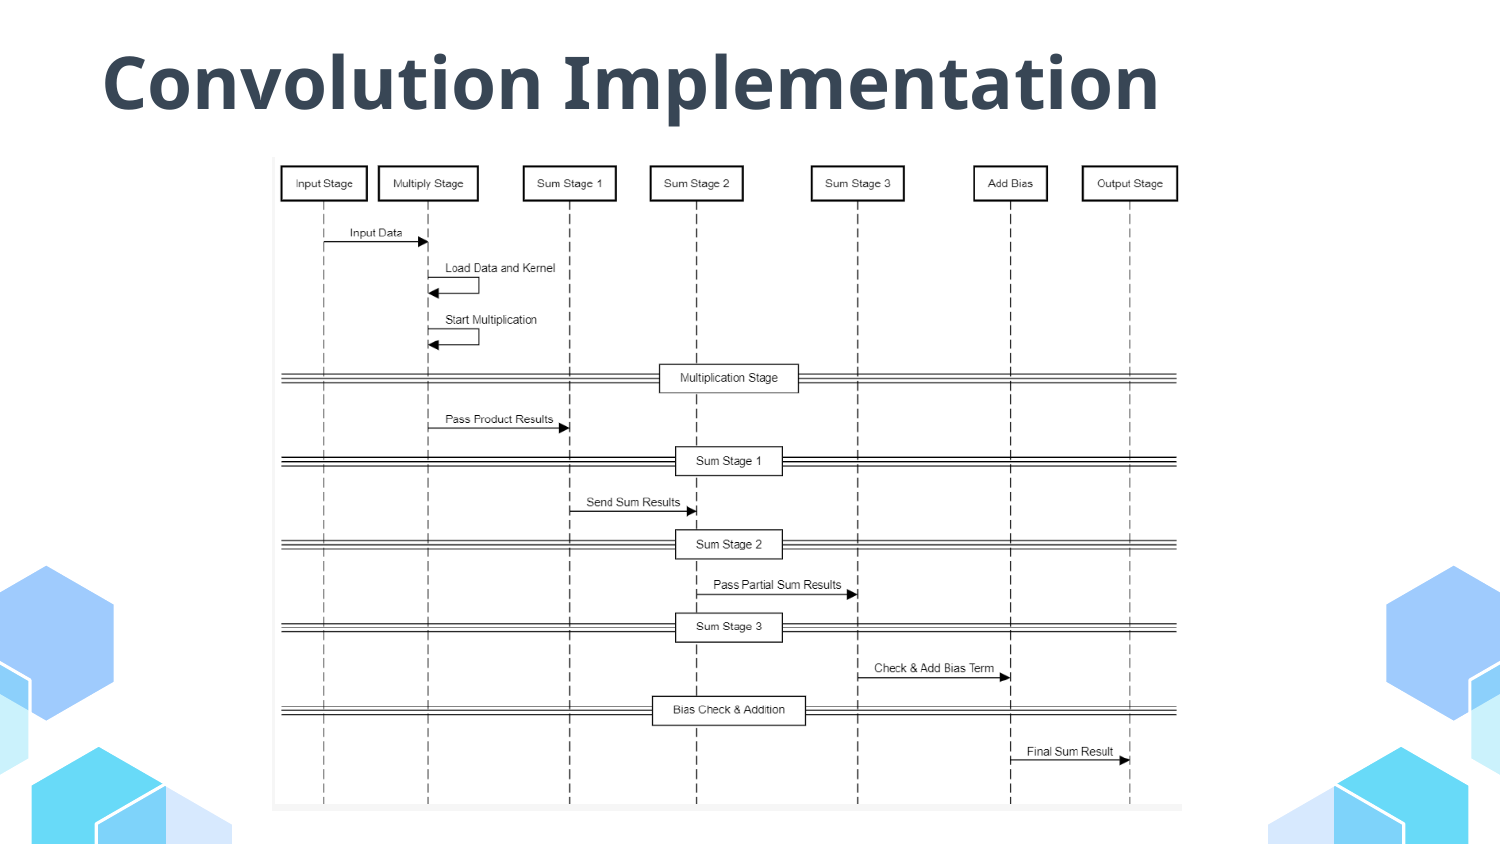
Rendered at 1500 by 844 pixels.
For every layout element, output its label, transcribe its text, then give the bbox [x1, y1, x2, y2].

title Convolution Implementation [86, 21, 1350, 116]
picture [272, 156, 1182, 811]
